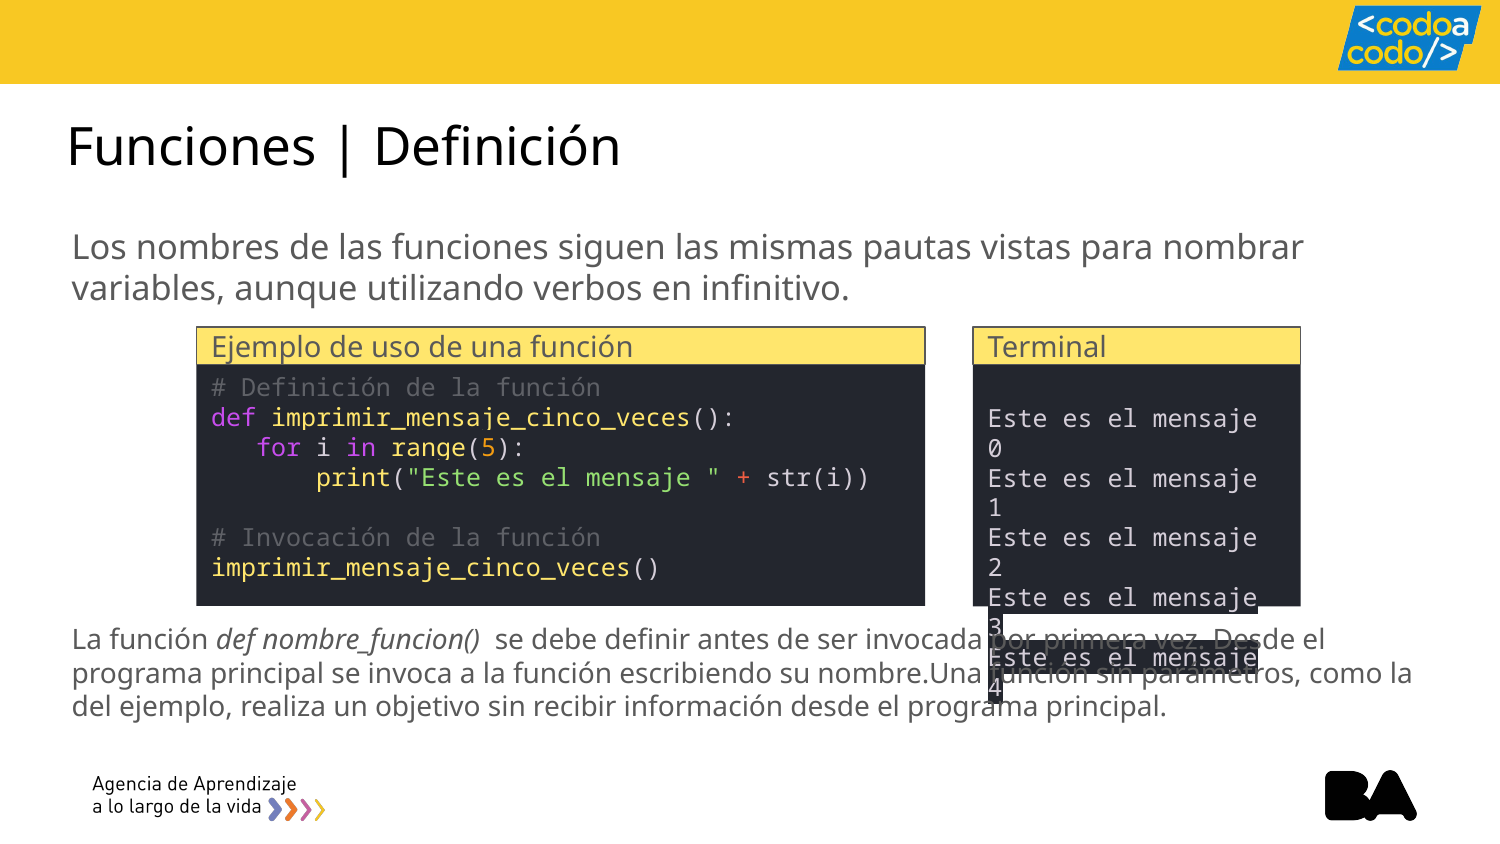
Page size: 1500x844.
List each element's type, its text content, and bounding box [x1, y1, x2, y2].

text_box Este es el mensaje 0 Este es el mensaje 1 Este es el mensaje 2 Este es el mensaje 3 Este es el mensaje 4 [972, 365, 1301, 606]
text_box La función def nombre_funcion() se debe definir antes de ser invocada por primera vez. Desde el programa principal se invoca a la función escribiendo su nombre.Una función sin parámetros, como la del ejemplo, realiza un objetivo sin recibir información desde el programa principal. [71, 606, 1430, 755]
text_box Los nombres de las funciones siguen las mismas pautas vistas para nombrar variables, aunque utilizando verbos en infinitivo. [71, 210, 1430, 606]
text_box Ejemplo de uso de una función [196, 326, 926, 365]
picture [1325, 770, 1417, 821]
title Funciones | Definición [51, 98, 1446, 192]
text_box Terminal [972, 326, 1301, 365]
picture [70, 756, 344, 835]
picture [1337, 5, 1482, 71]
text_box # Definición de la función def imprimir_mensaje_cinco_veces(): for i in range(5): print("Este es el mensaje " + str(i)) # Invocación de la función imprimir_mensaje_cinco_veces() [196, 365, 926, 606]
